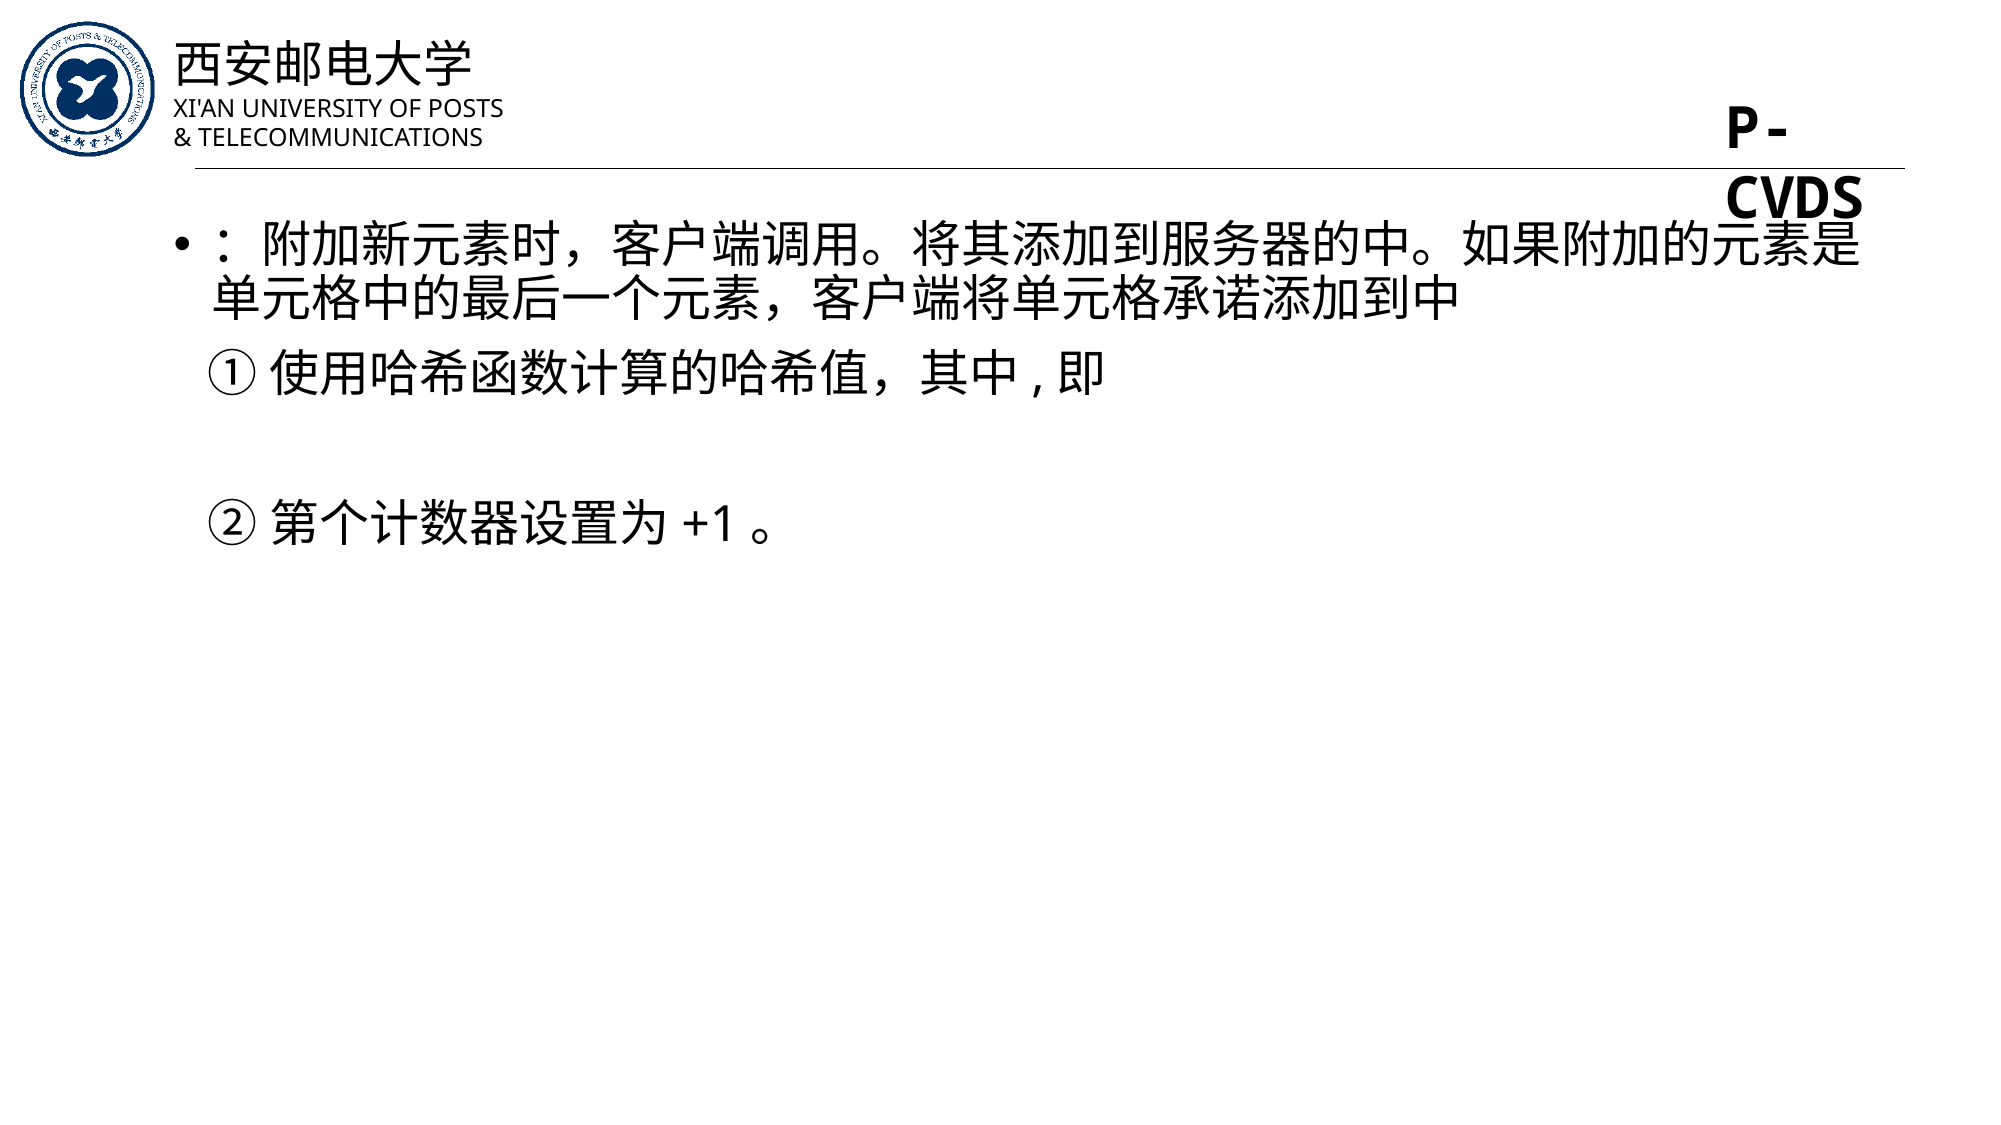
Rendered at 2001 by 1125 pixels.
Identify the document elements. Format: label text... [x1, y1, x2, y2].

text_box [15, 17, 607, 161]
text_box P-CVDS [1710, 83, 1931, 238]
